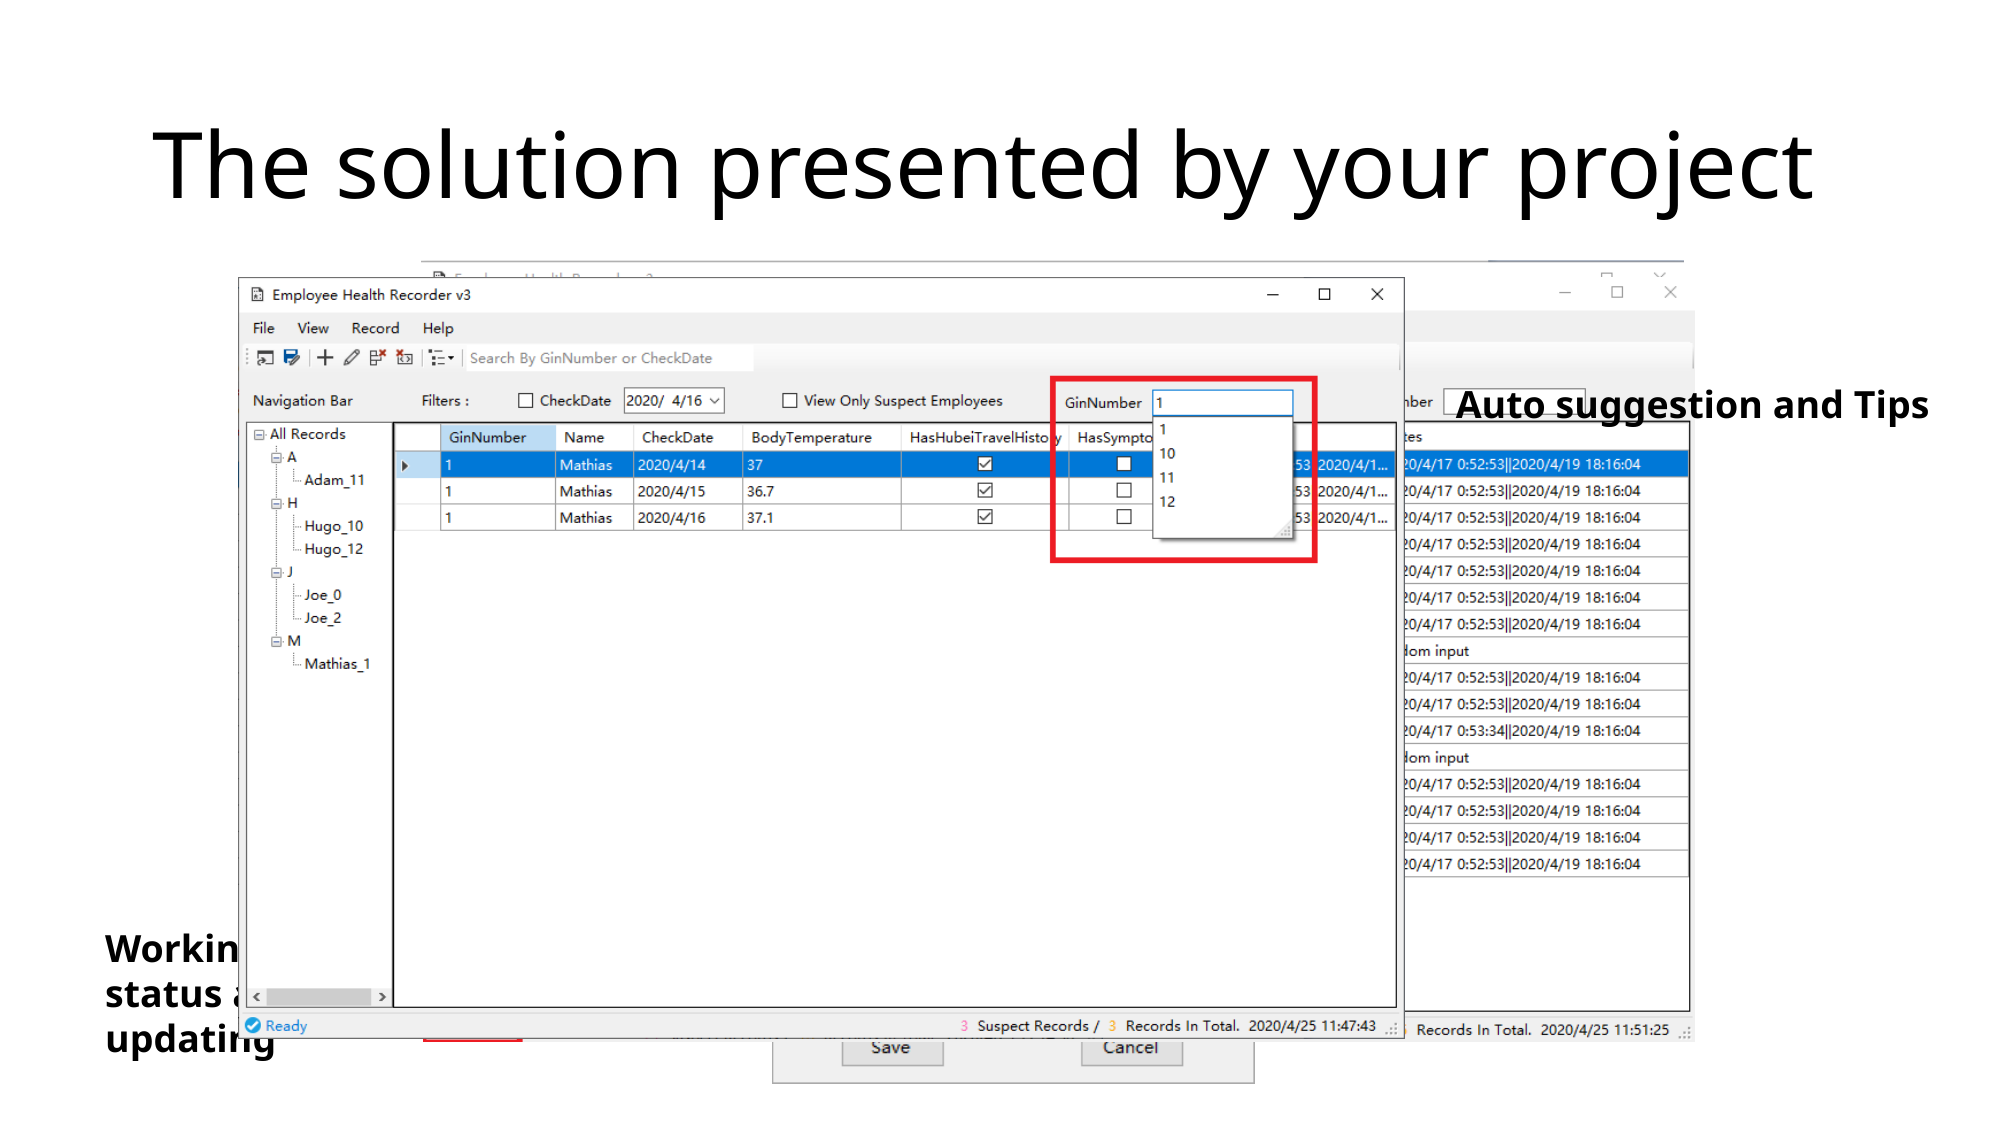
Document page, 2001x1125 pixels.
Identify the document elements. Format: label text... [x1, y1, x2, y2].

picture [238, 260, 1695, 1084]
text_box Working status auto-updating [90, 918, 389, 1068]
title The solution presented by your project [137, 59, 1863, 278]
text_box Auto suggestion and Tips [1695, 374, 1945, 434]
